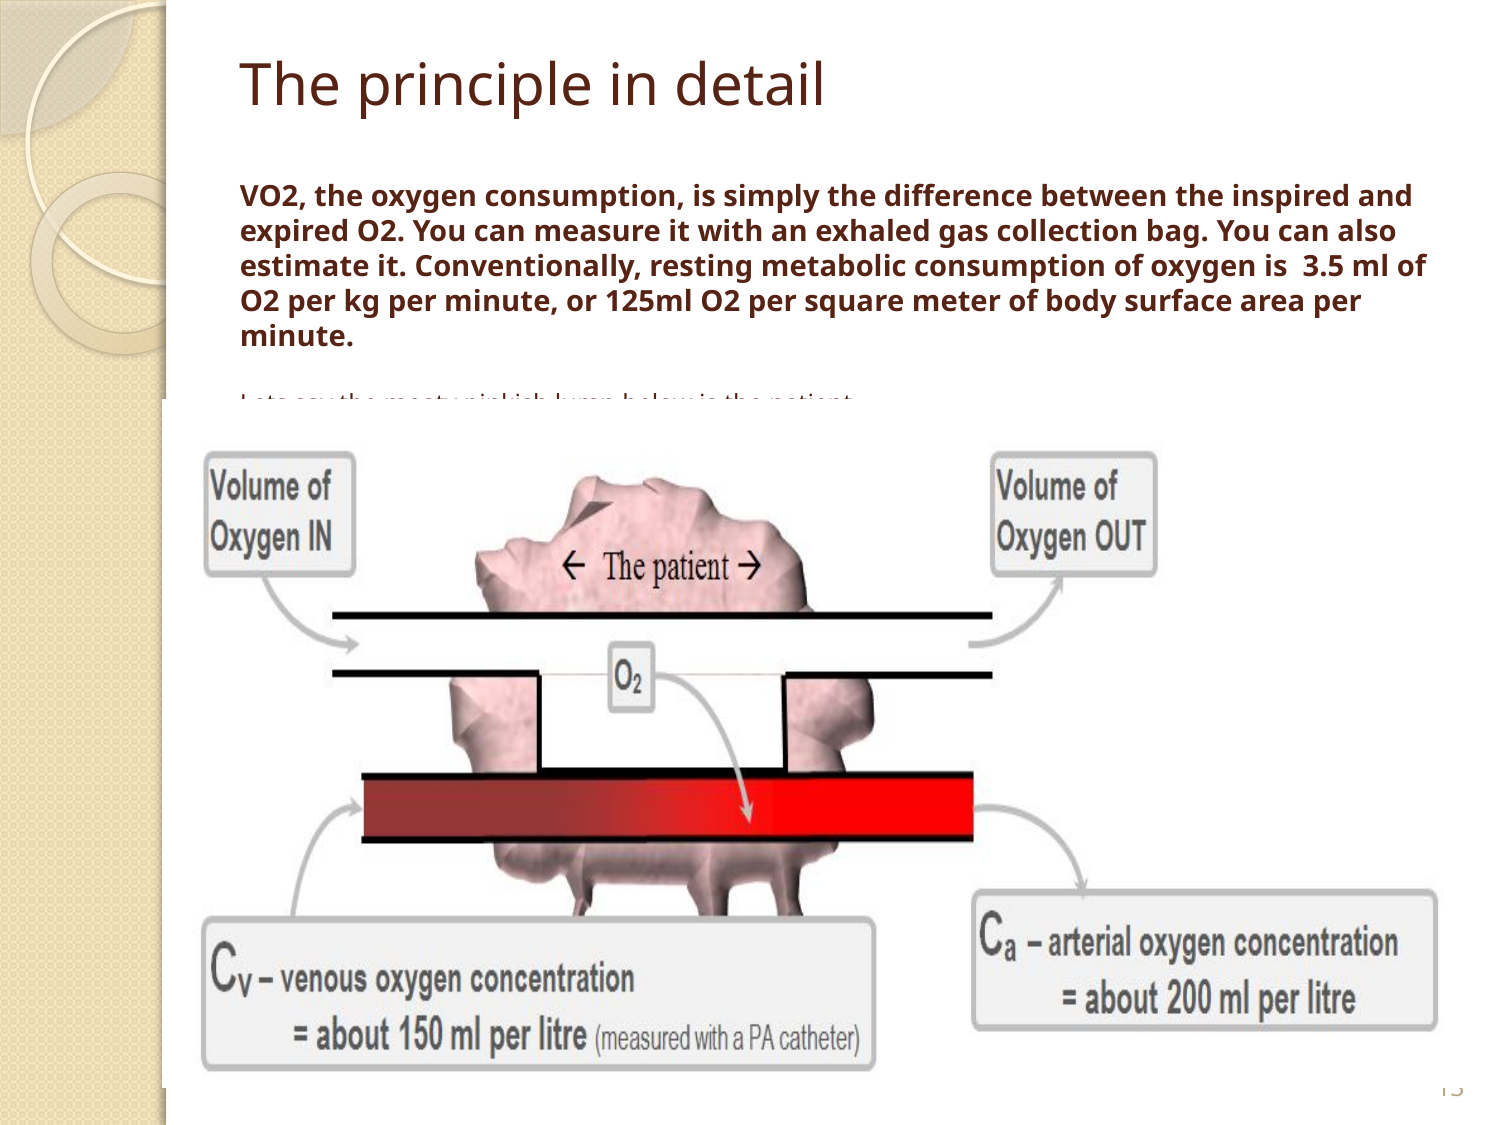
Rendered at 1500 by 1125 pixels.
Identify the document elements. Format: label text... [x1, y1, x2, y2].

slide_number 13 [1413, 1034, 1488, 1113]
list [162, 399, 1466, 1088]
title The principle in detail VO2, the oxygen consumption, is simply the difference between the inspired and expired O2. You can measure it with an exhaled gas collection bag. You can also estimate it. Conventionally, resting metabolic consumption of oxygen is 3.5 ml of O2 per kg per minute, or 125ml O2 per square meter of body surface area per minute. Lets say the meaty pinkish lump below is the patient. [225, 45, 1466, 150]
